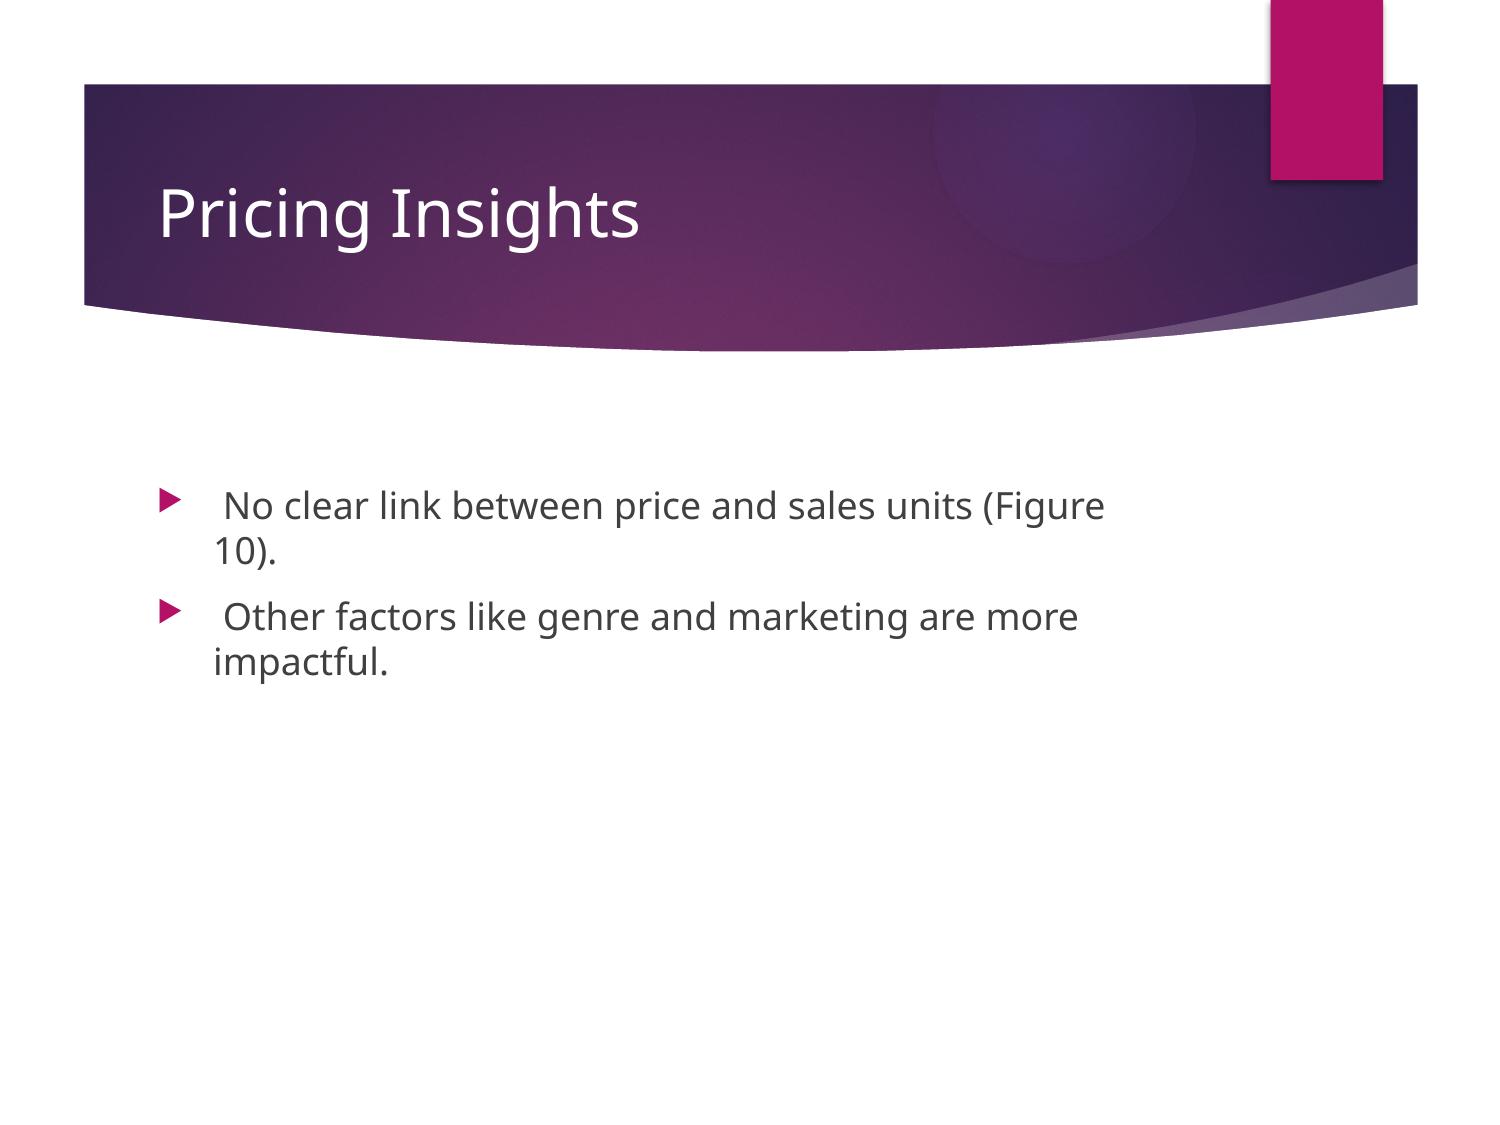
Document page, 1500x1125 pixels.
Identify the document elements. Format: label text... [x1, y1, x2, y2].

list No clear link between price and sales units (Figure 10). Other factors like genre and marketing are more impactful. [141, 408, 1183, 988]
title Pricing Insights [142, 152, 1183, 269]
